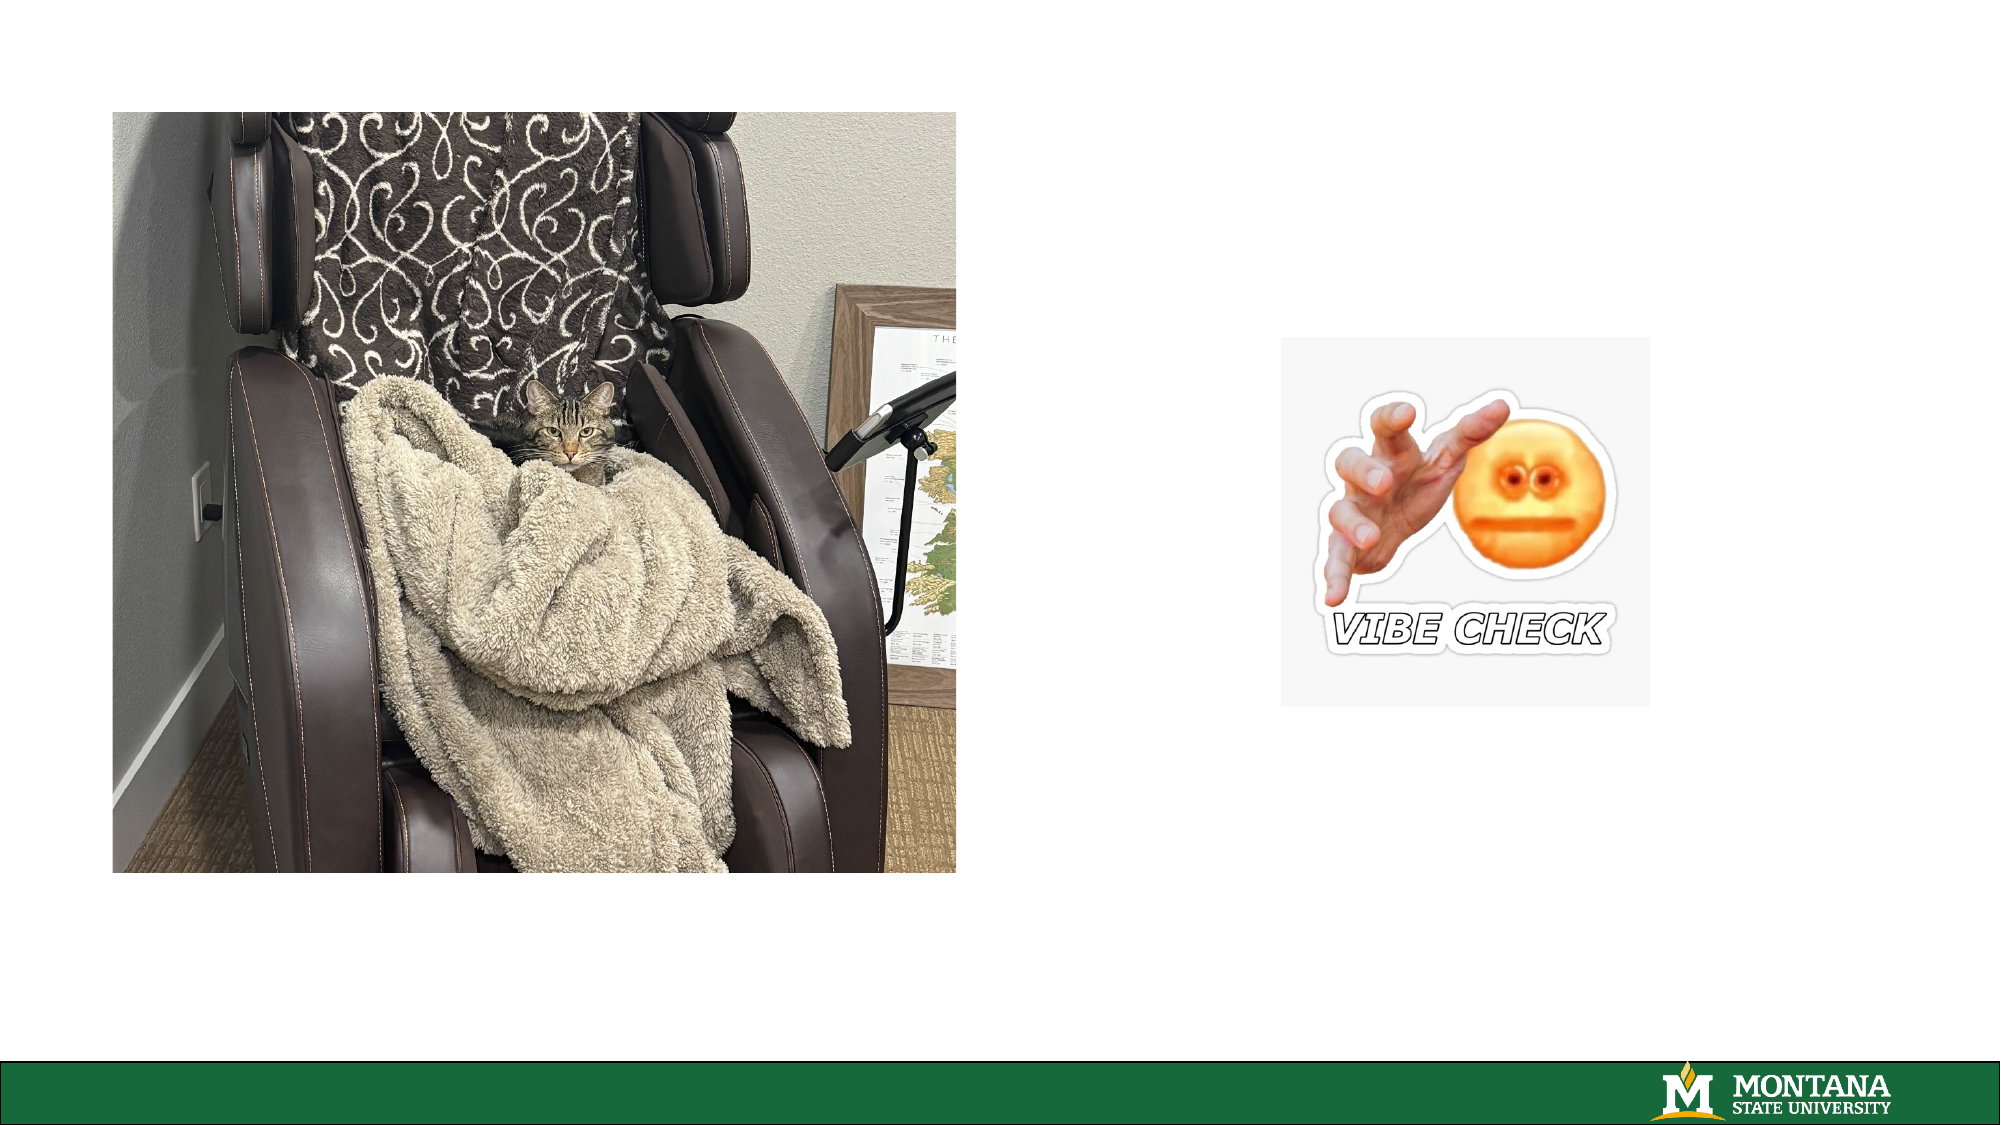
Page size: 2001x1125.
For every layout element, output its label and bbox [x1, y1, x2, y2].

picture [1649, 1060, 1892, 1122]
text_box [0, 1060, 2000, 1125]
picture [112, 112, 957, 873]
picture [1280, 337, 1651, 707]
